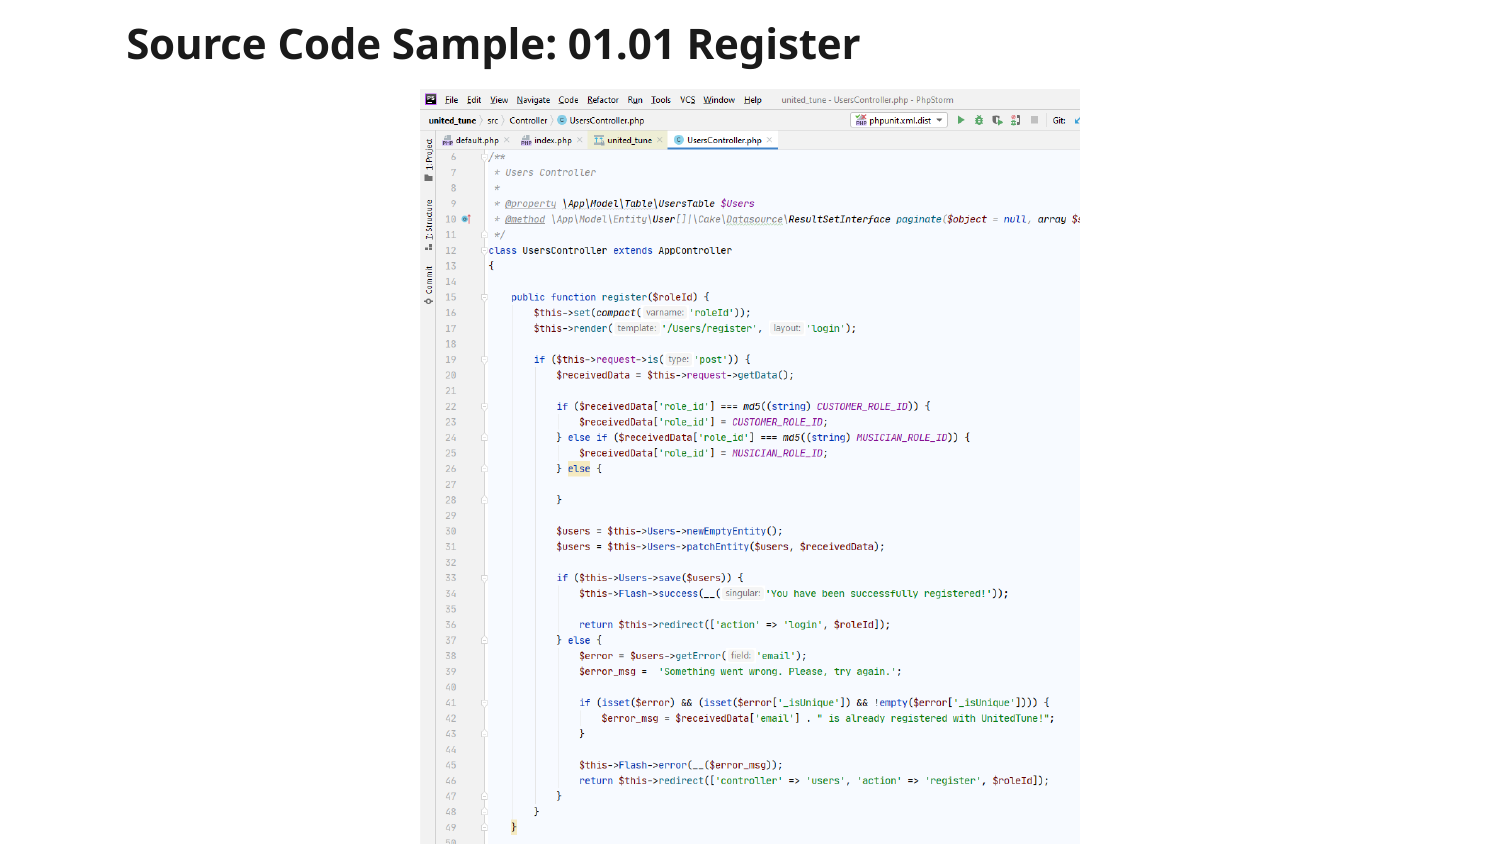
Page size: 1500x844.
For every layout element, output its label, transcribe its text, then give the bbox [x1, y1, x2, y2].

title Source Code Sample: 01.01 Register [111, 0, 1373, 88]
picture [419, 89, 1080, 844]
